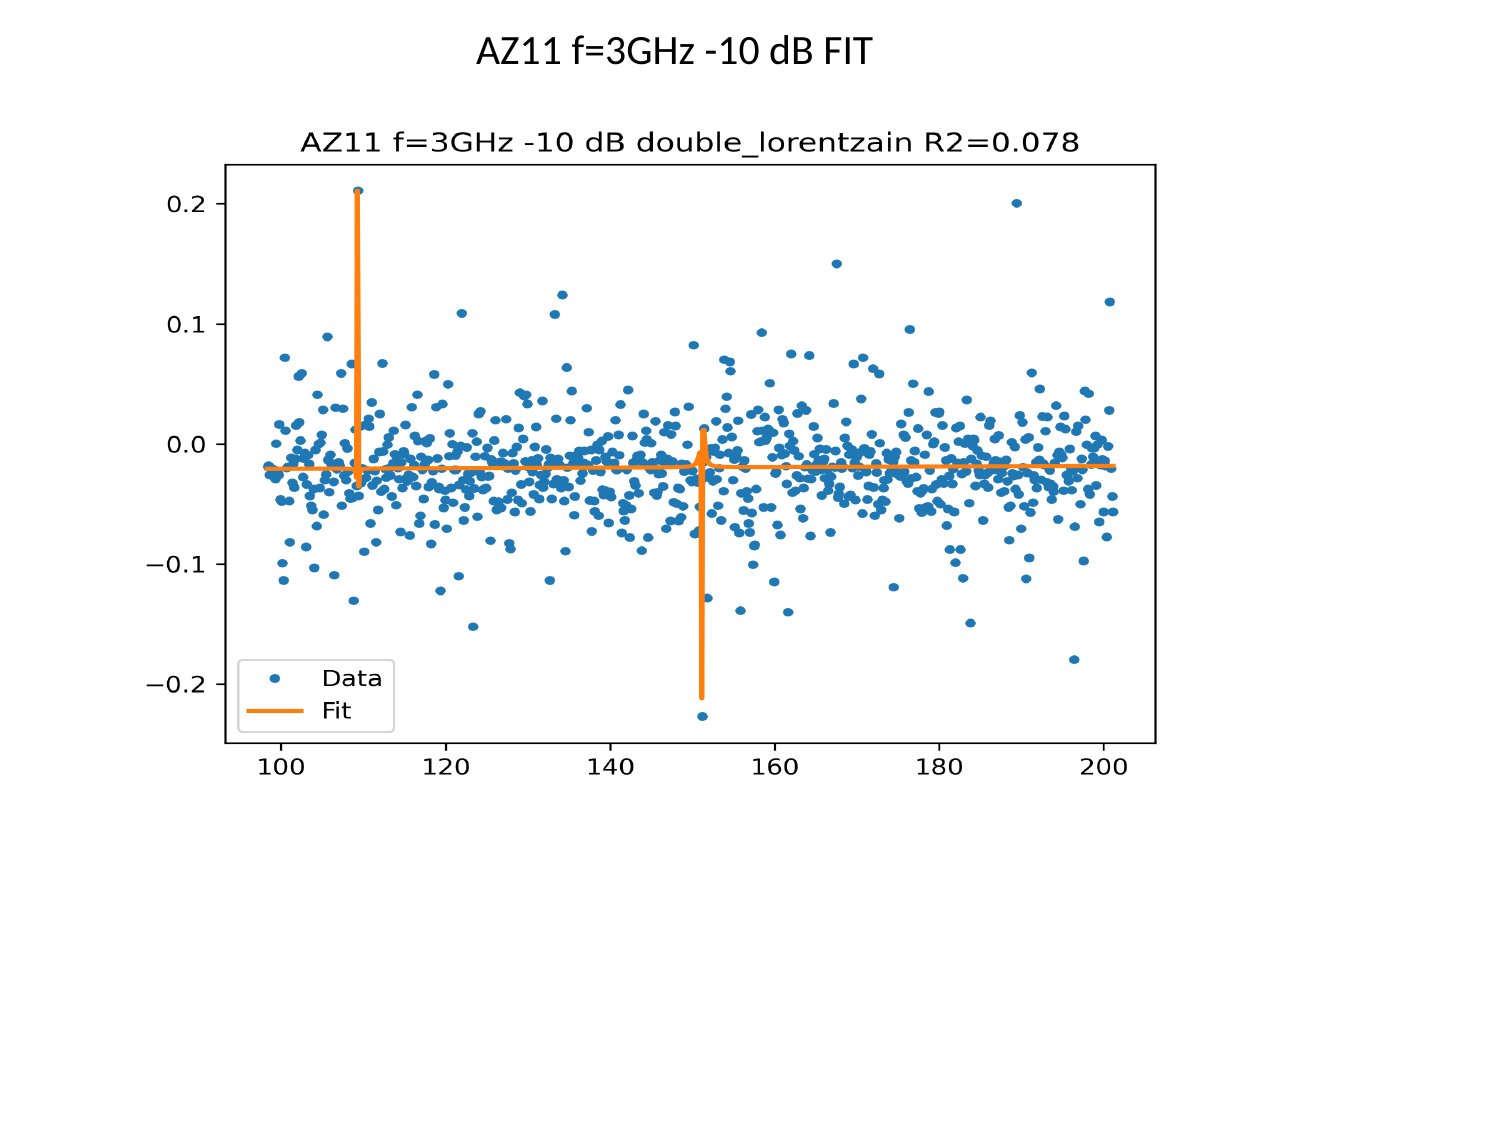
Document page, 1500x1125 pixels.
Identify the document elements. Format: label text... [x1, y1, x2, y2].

text_box AZ11 f=3GHz -10 dB FIT [461, 15, 889, 73]
picture [74, 74, 1276, 826]
